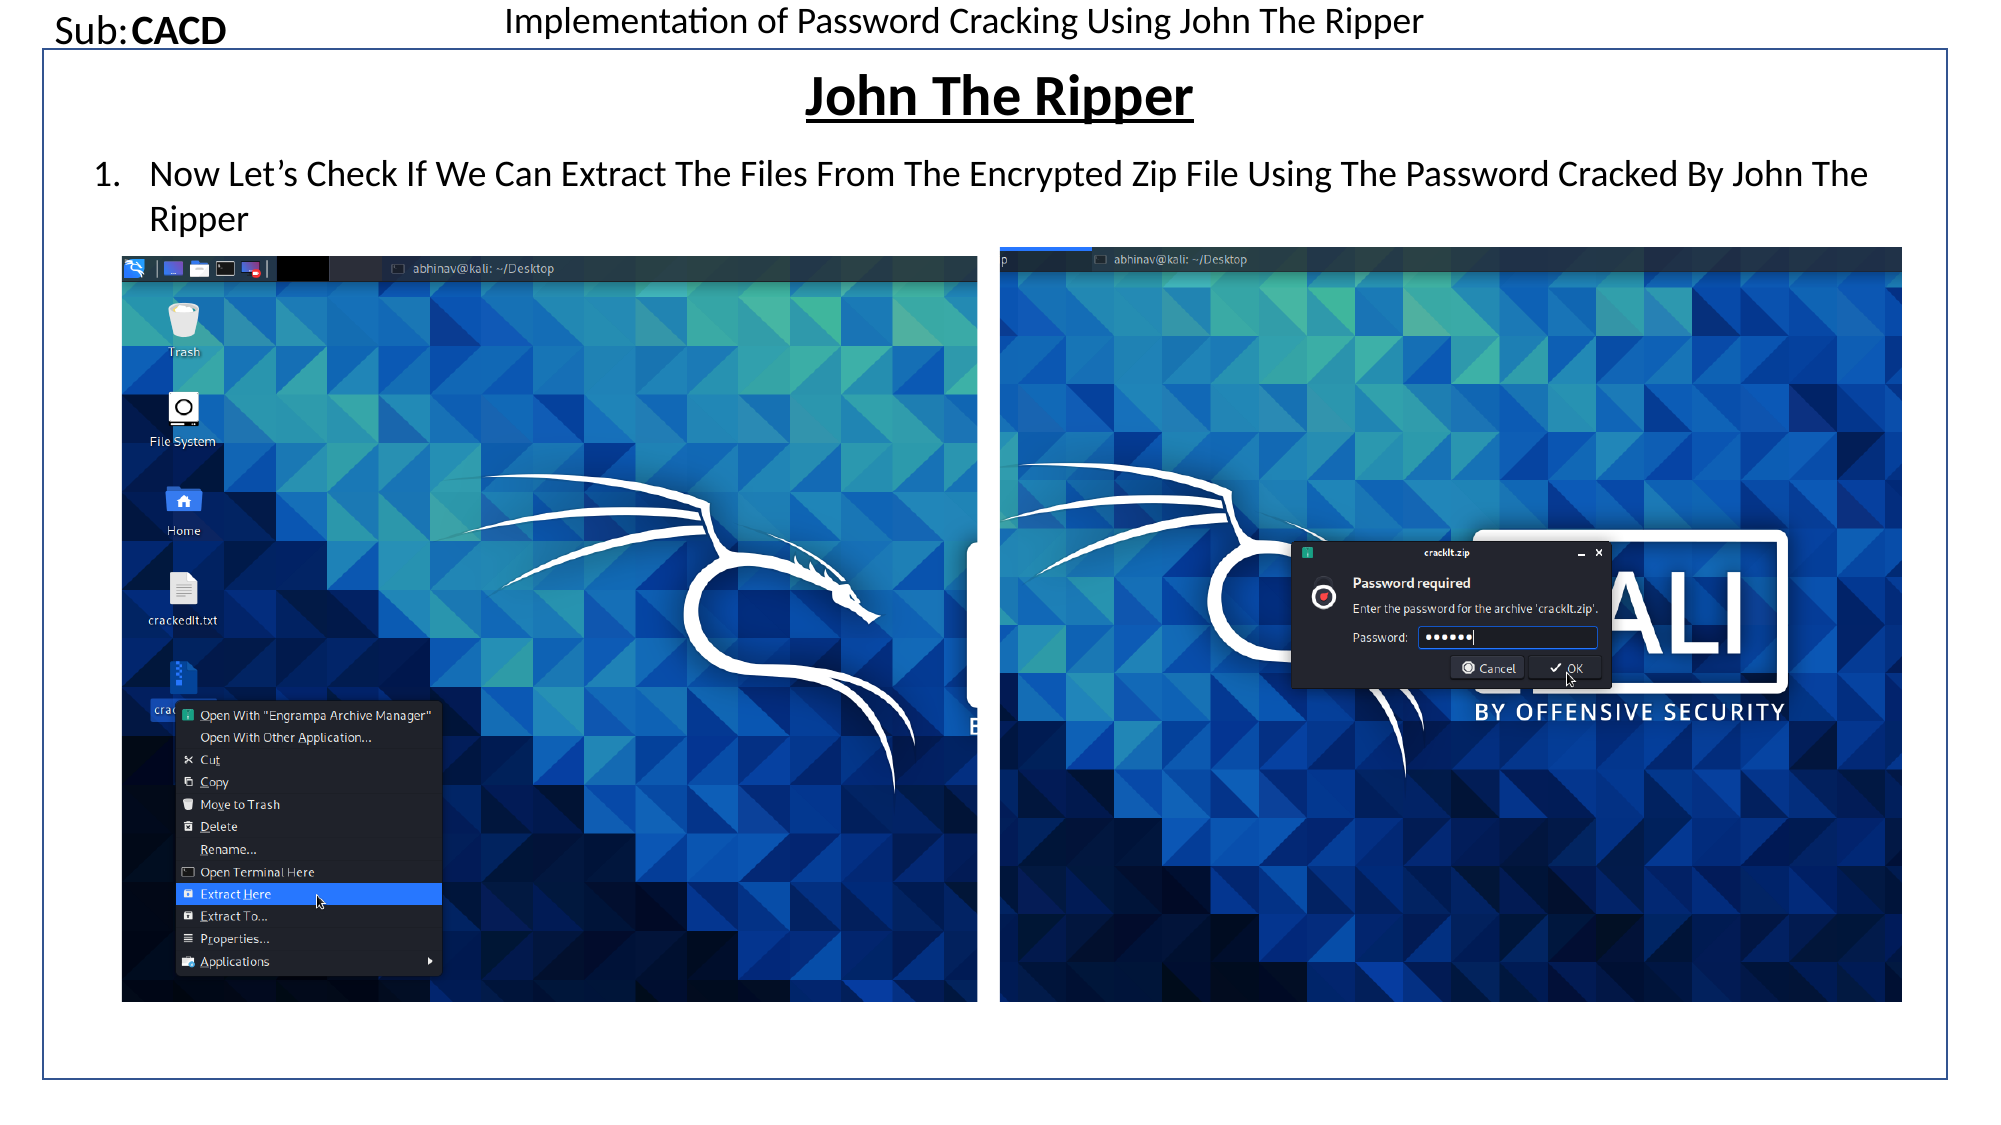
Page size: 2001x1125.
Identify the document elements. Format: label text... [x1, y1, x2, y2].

text_box Sub: [39, 0, 145, 61]
picture [999, 247, 1903, 1002]
picture [121, 253, 978, 1002]
text_box John The Ripper [743, 49, 1257, 135]
text_box CACD [145, 0, 246, 61]
text_box Skill-5 Implementation of Password Cracking Using John The Ripper [459, 0, 1471, 49]
text_box [42, 48, 1948, 1080]
text_box Now Let’s Check If We Can Extract The Files From The Encrypted Zip File Using The Password Cracked By John The Ripper [78, 141, 1916, 247]
